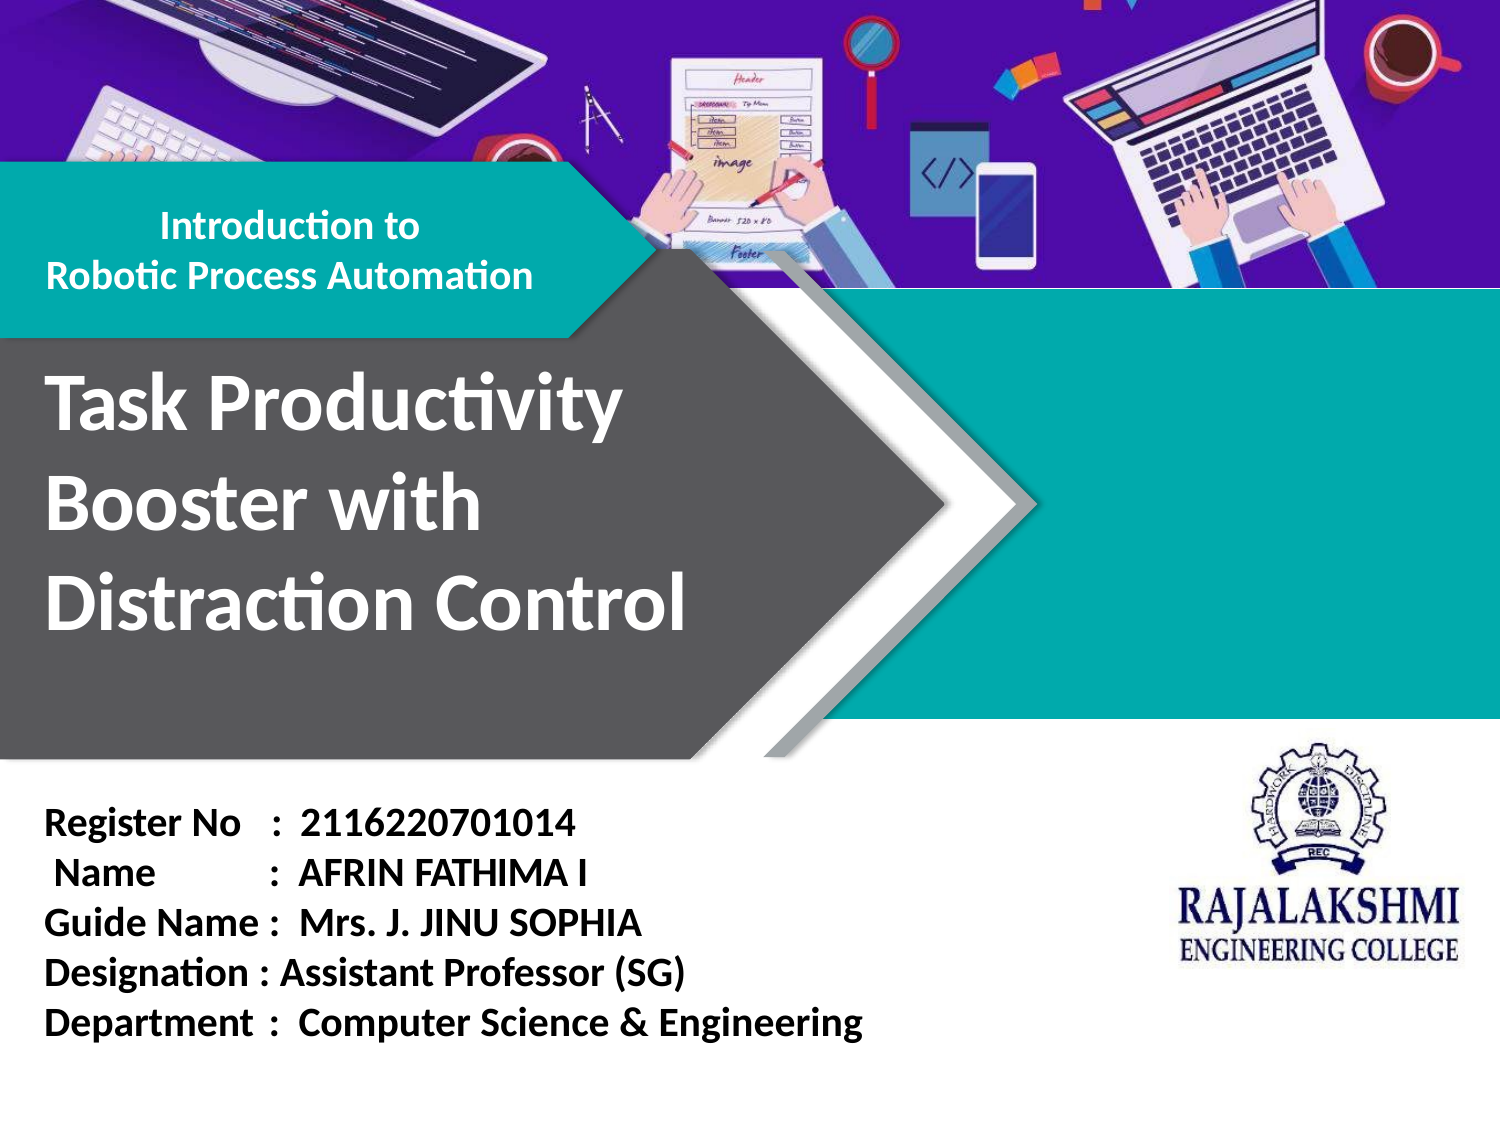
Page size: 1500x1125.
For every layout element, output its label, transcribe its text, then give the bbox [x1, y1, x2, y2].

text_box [0, 0, 1500, 768]
text_box Guide Name : Mrs. J. JINU SOPHIA Designation : Assistant Professor (SG) Department : Computer Science & Engineering [42, 892, 867, 1045]
text_box : 2116220701014 : AFRIN FATHIMA I [266, 792, 596, 892]
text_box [760, 241, 1466, 971]
text_box Register No Name [42, 792, 246, 892]
